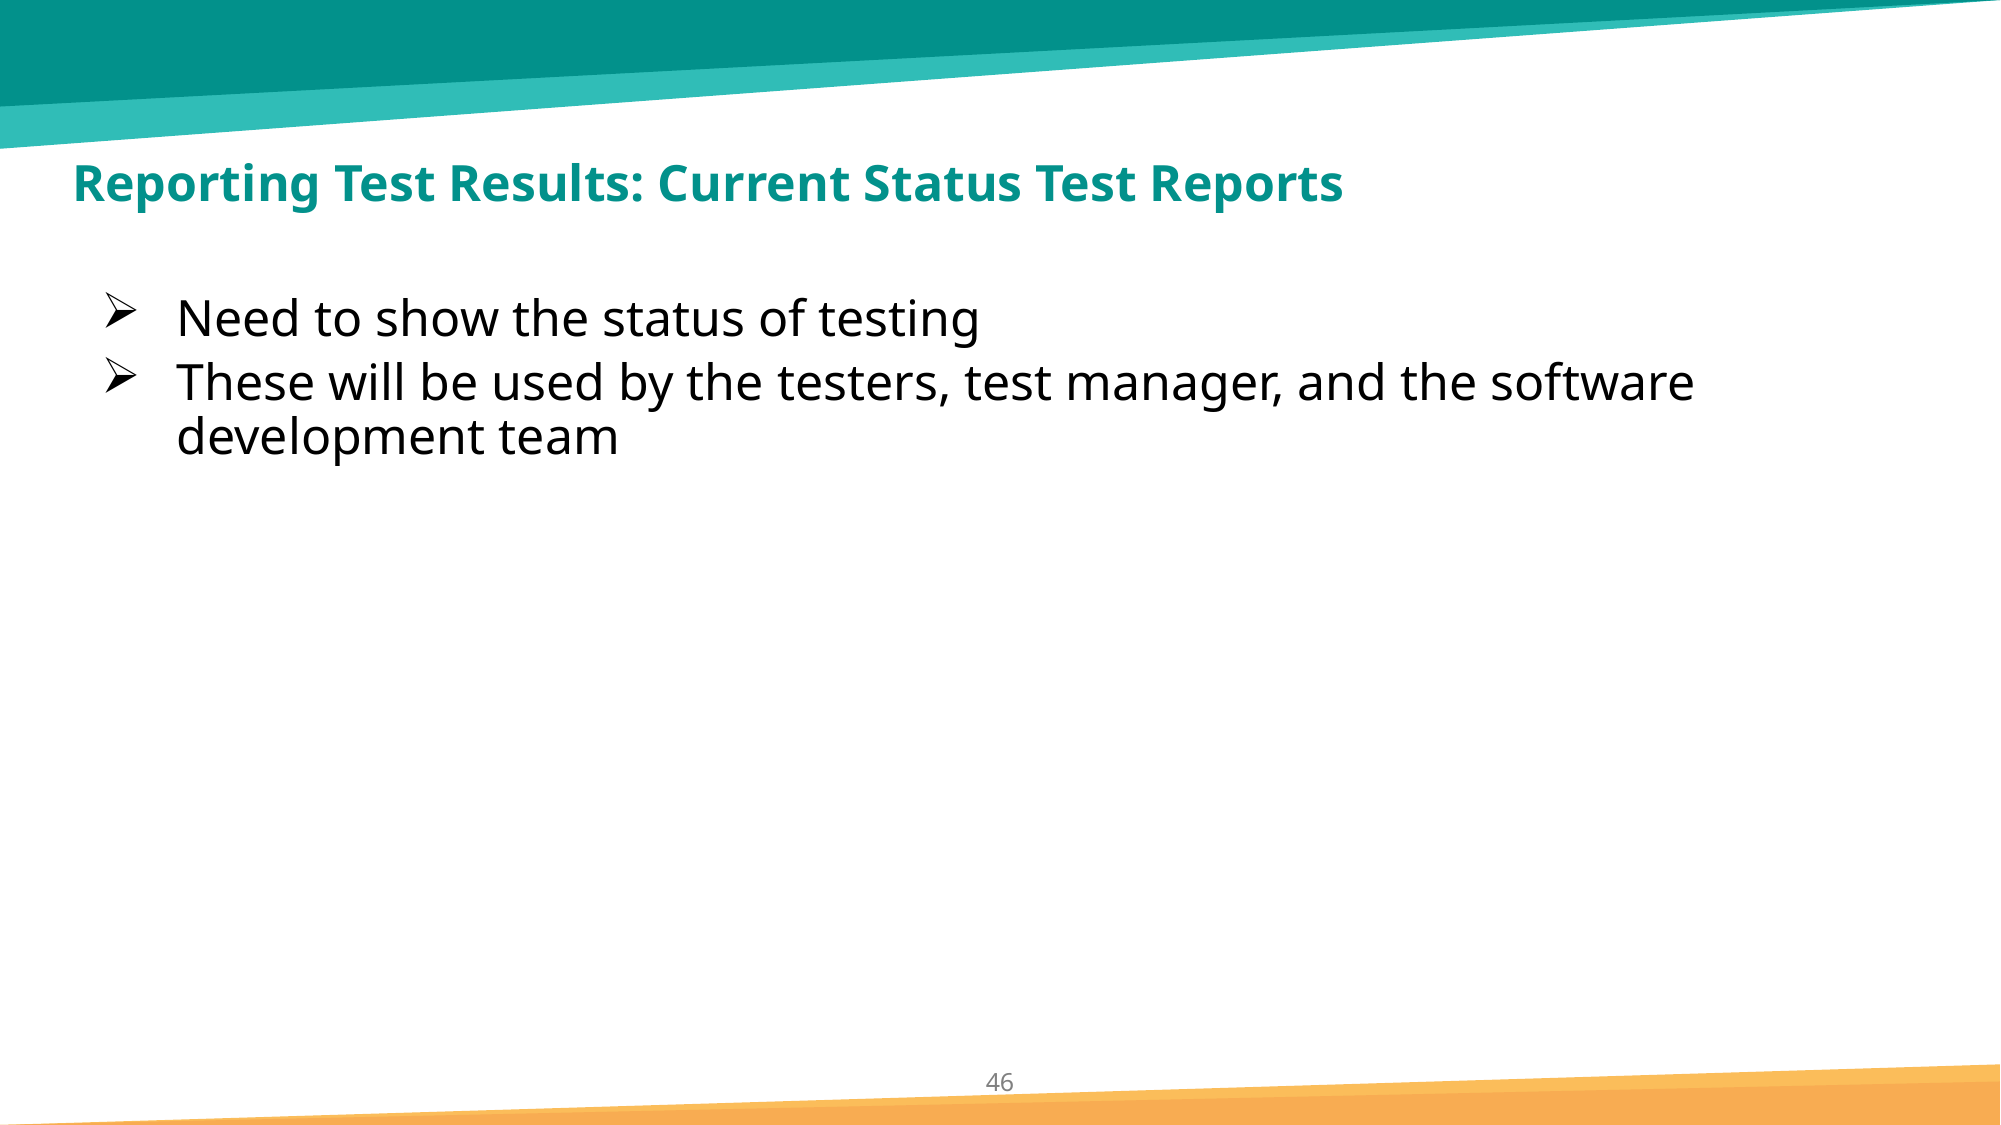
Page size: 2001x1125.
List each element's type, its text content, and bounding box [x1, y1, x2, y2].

title Reporting Test Results: Current Status Test Reports [57, 151, 1377, 212]
list Need to show the status of testing These will be used by the testers, test manager, and the software development team [86, 285, 1830, 1036]
